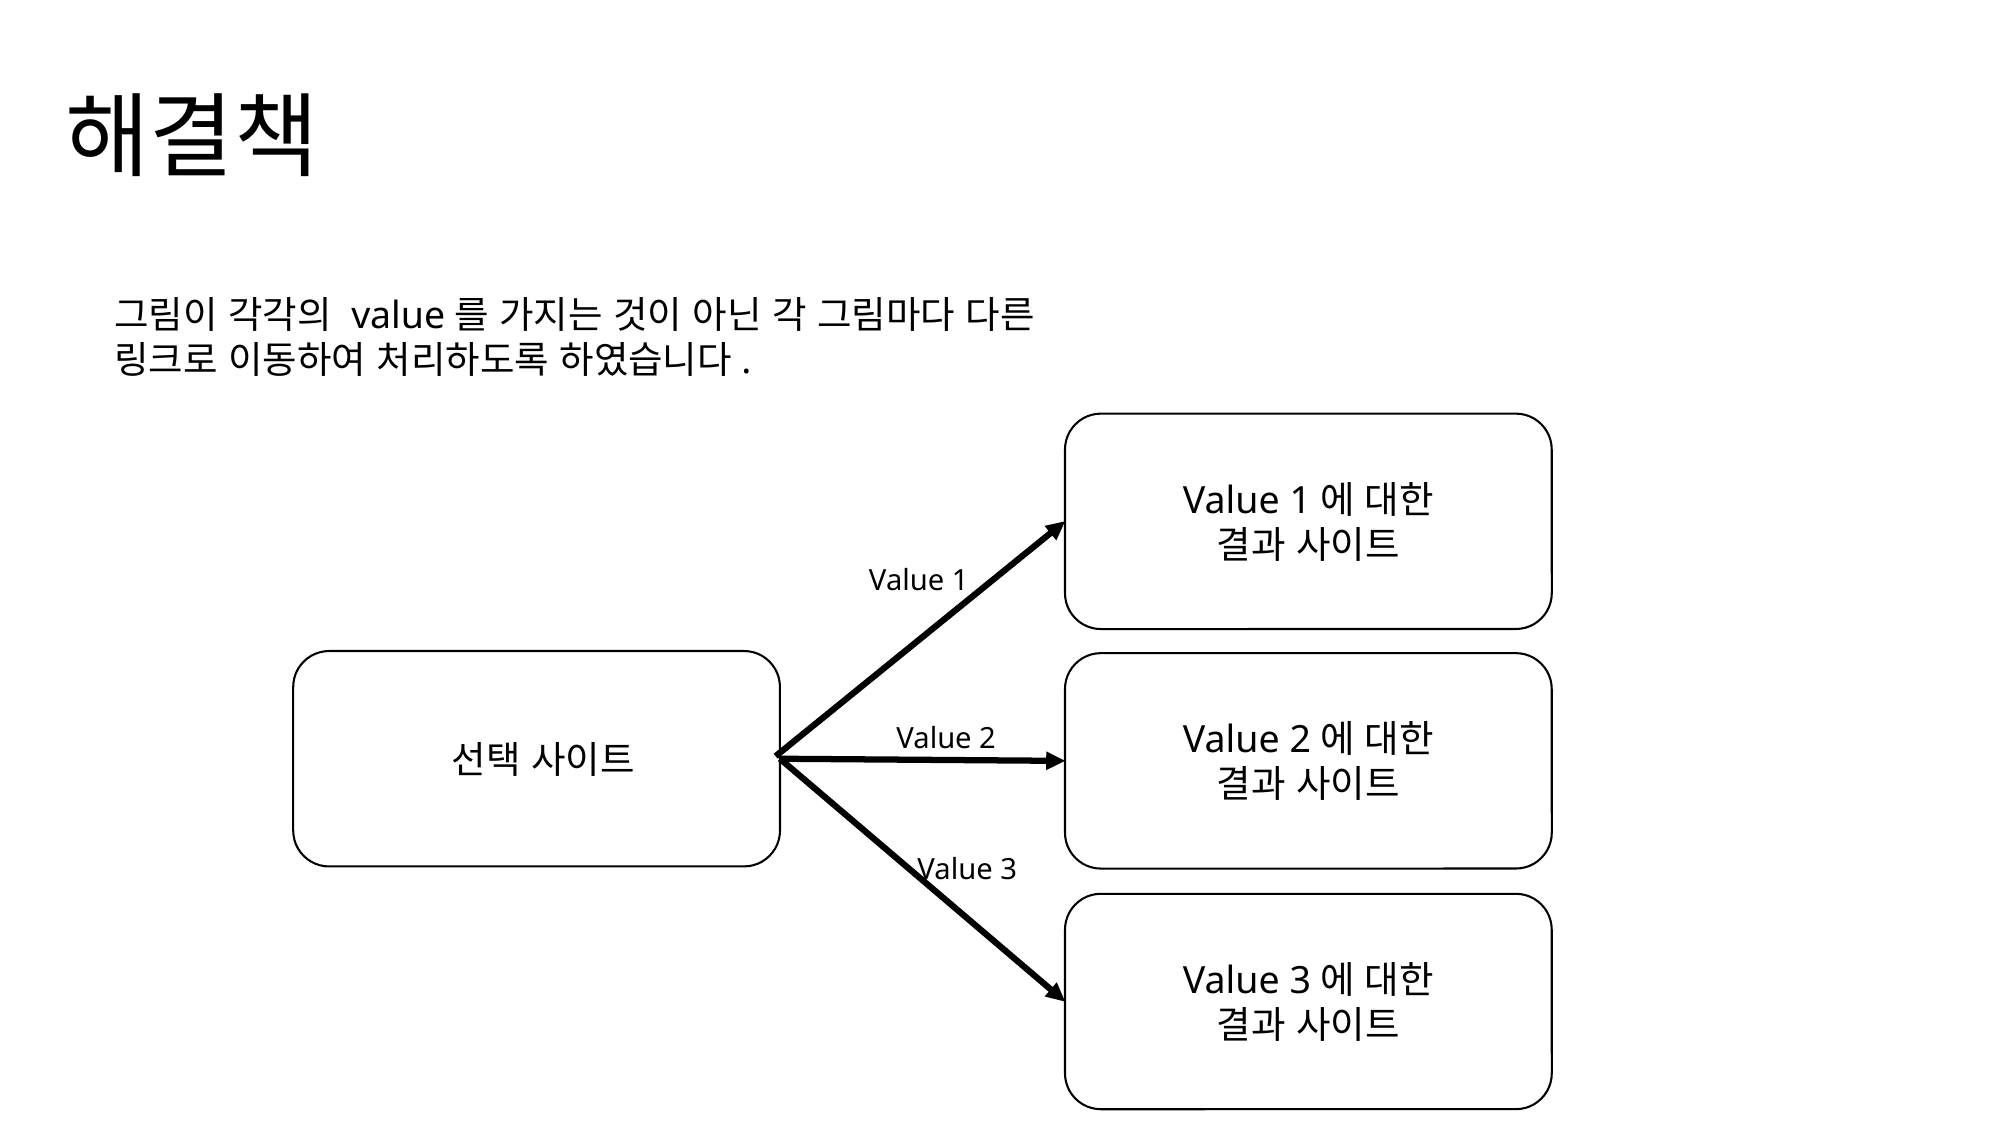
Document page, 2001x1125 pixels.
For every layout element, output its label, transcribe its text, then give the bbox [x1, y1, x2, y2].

text_box [1063, 652, 1553, 870]
text_box 선택 사이트 [385, 728, 702, 789]
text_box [779, 758, 1065, 1002]
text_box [775, 521, 1065, 757]
text_box Value 2에 대한 결과 사이트 [1150, 707, 1467, 813]
text_box [292, 649, 779, 868]
text_box [1063, 412, 1553, 631]
text_box 해결책 [50, 31, 1776, 249]
text_box 그림이 각각의 value를 가지는 것이 아닌 각 그림마다 다른 링크로 이동하여 처리하도록 하였습니다. [99, 283, 1154, 389]
text_box Value 1에 대한 결과 사이트 [1150, 468, 1467, 574]
text_box [1063, 892, 1553, 1111]
text_box Value 3에 대한 결과 사이트 [1150, 948, 1467, 1054]
